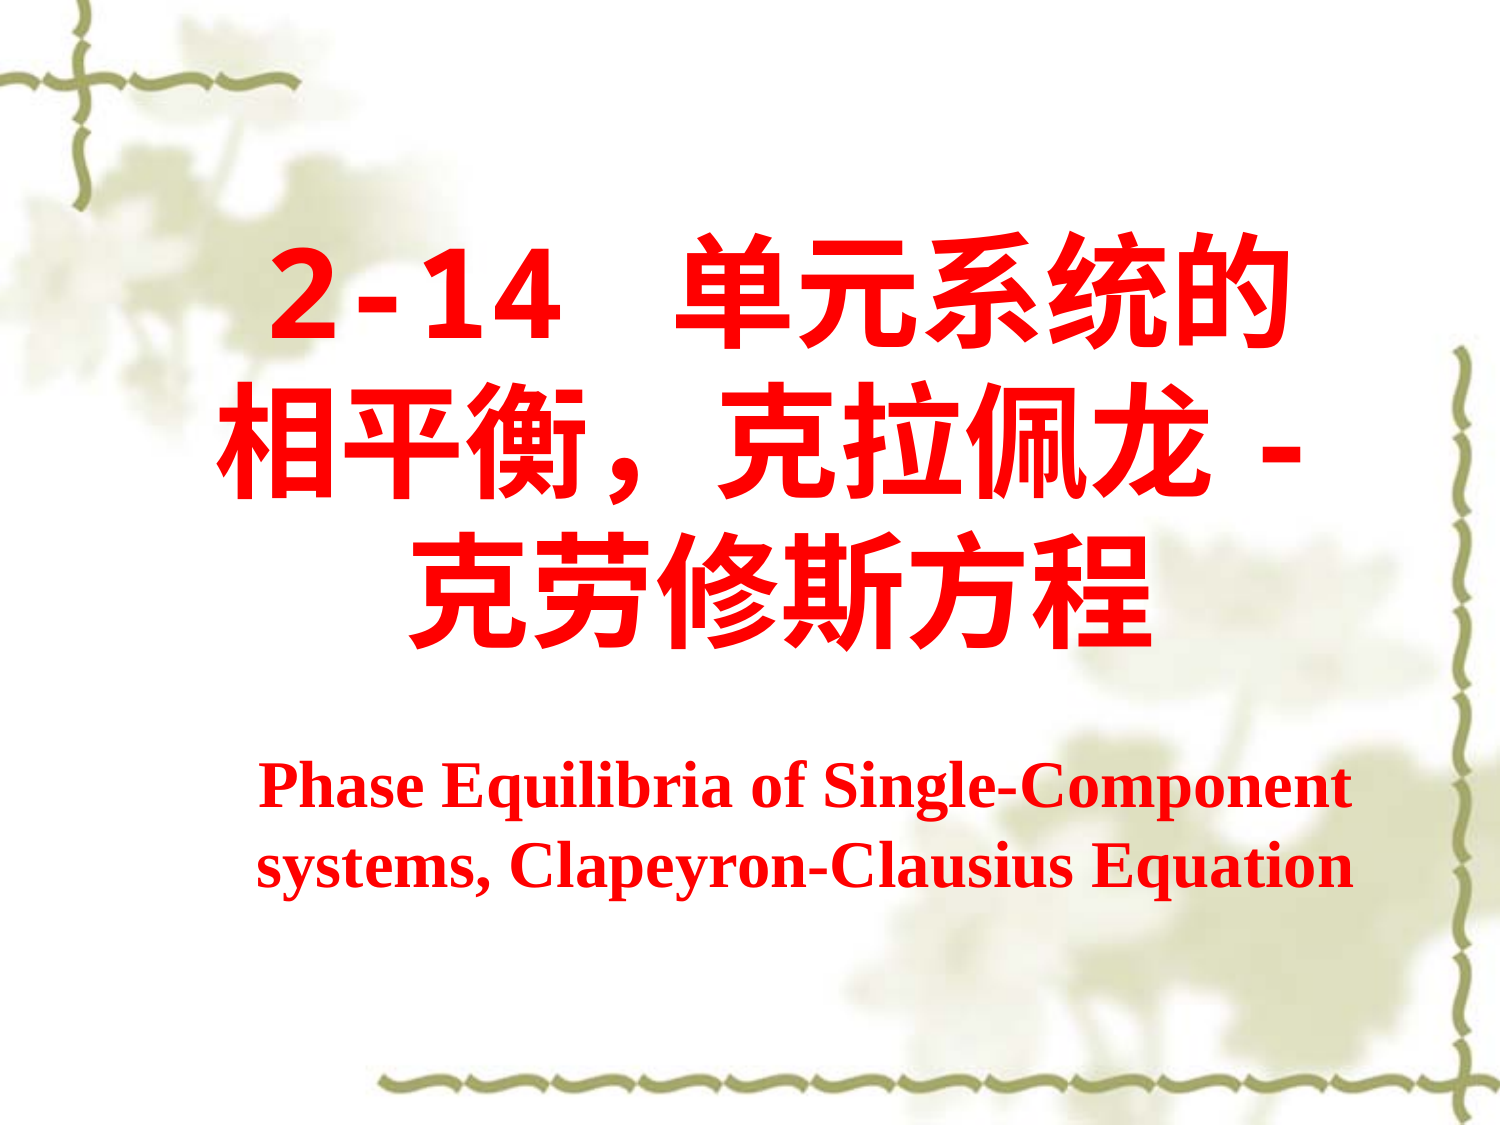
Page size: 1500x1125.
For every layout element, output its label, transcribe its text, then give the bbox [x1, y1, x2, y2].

picture [0, 0, 1500, 1125]
text_box 2-14 单元系统的相平衡，克拉佩龙-克劳修斯方程 [199, 213, 1362, 665]
text_box Phase Equilibria of Single-Component systems, Clapeyron-Clausius Equation [199, 733, 1414, 908]
